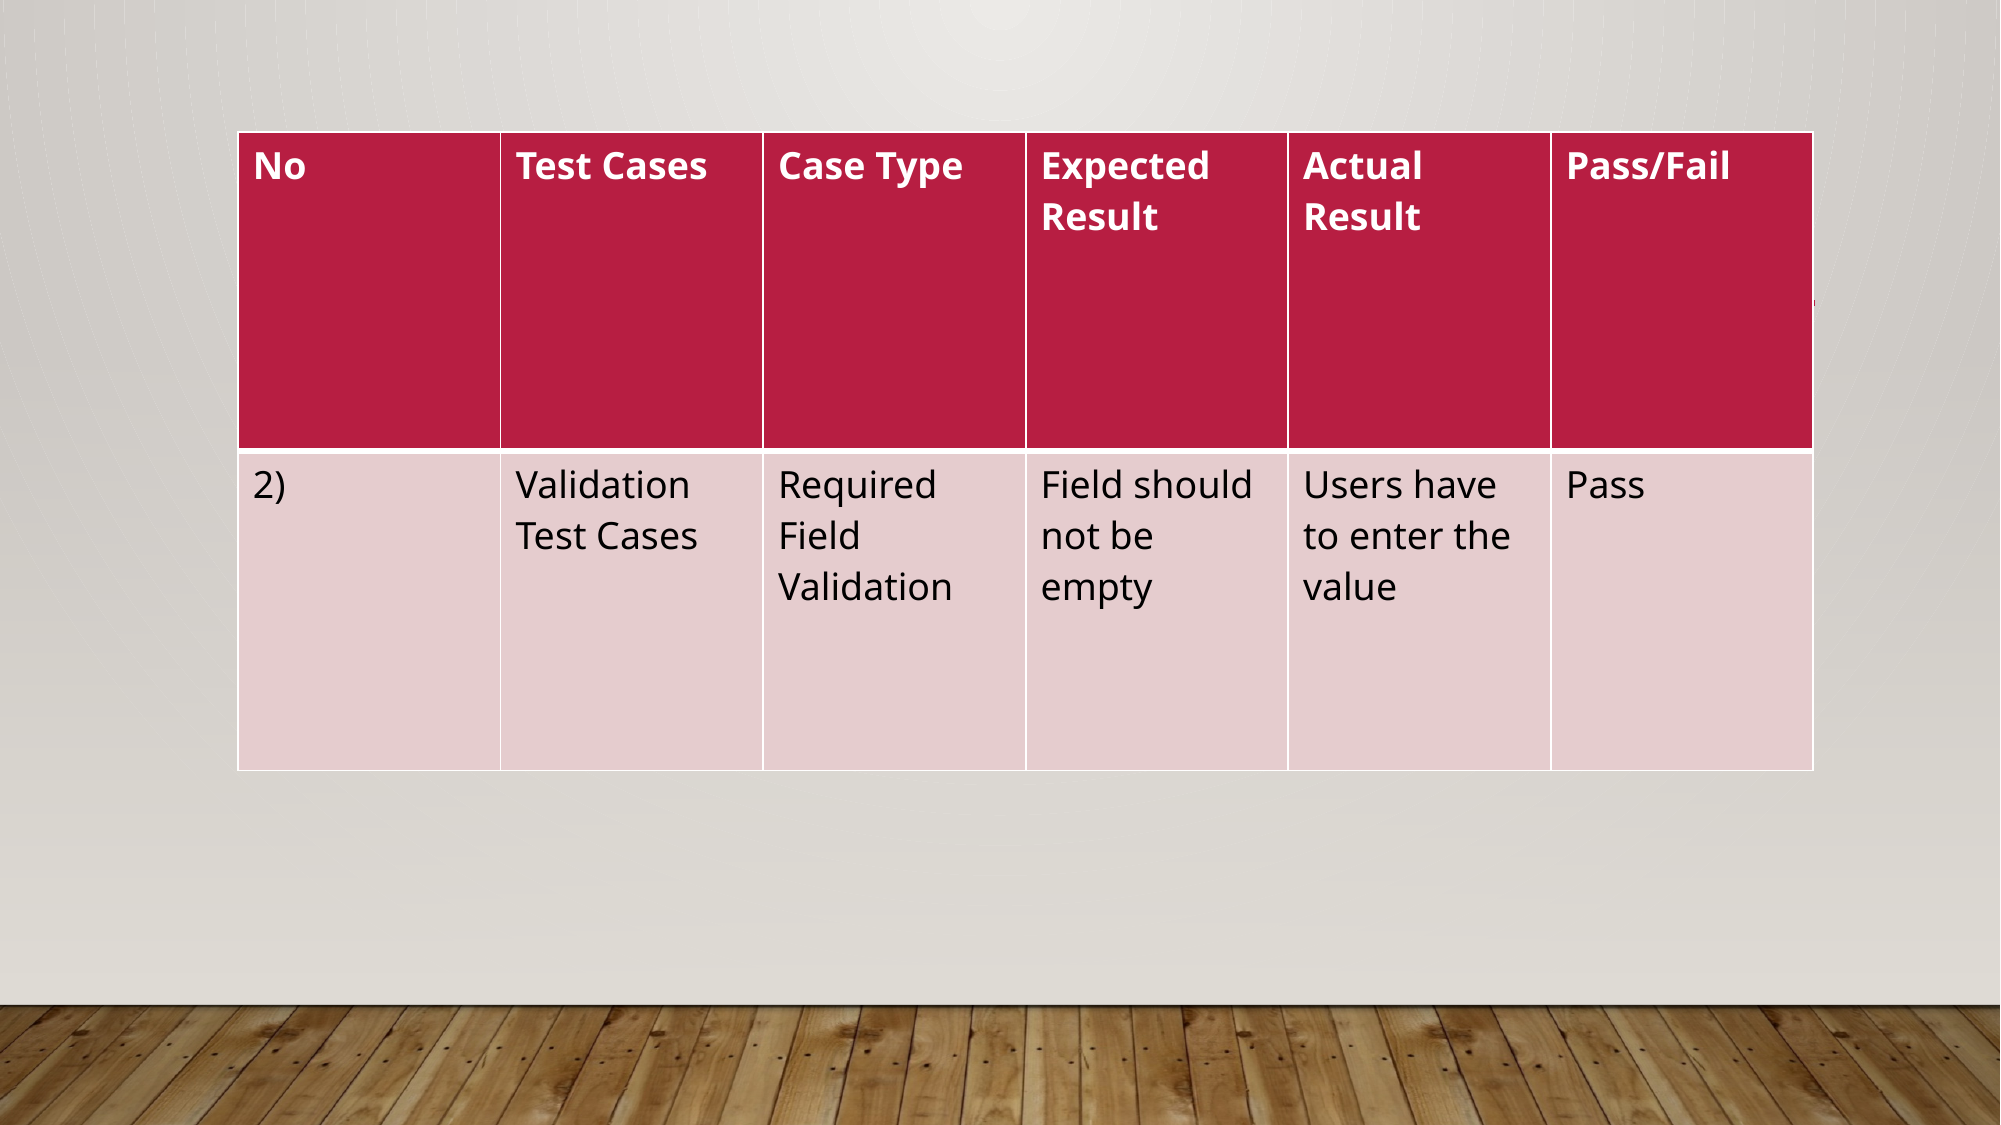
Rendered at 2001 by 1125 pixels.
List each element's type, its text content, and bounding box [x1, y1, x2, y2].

table_cell 2) [239, 454, 500, 770]
table_header Pass/Fail [1552, 133, 1812, 448]
picture [0, 1005, 2000, 1125]
table_header Case Type [764, 133, 1025, 448]
table_cell Users have to enter the value [1289, 454, 1550, 770]
table_header No [239, 133, 500, 448]
table_header Actual Result [1289, 133, 1550, 448]
table_cell Pass [1552, 454, 1812, 770]
table_cell Validation Test Cases [501, 454, 762, 770]
table_header Test Cases [501, 133, 762, 448]
table_cell Required Field Validation [764, 454, 1025, 770]
table_header Expected Result [1027, 133, 1287, 448]
table_cell Field should not be empty [1027, 454, 1287, 770]
